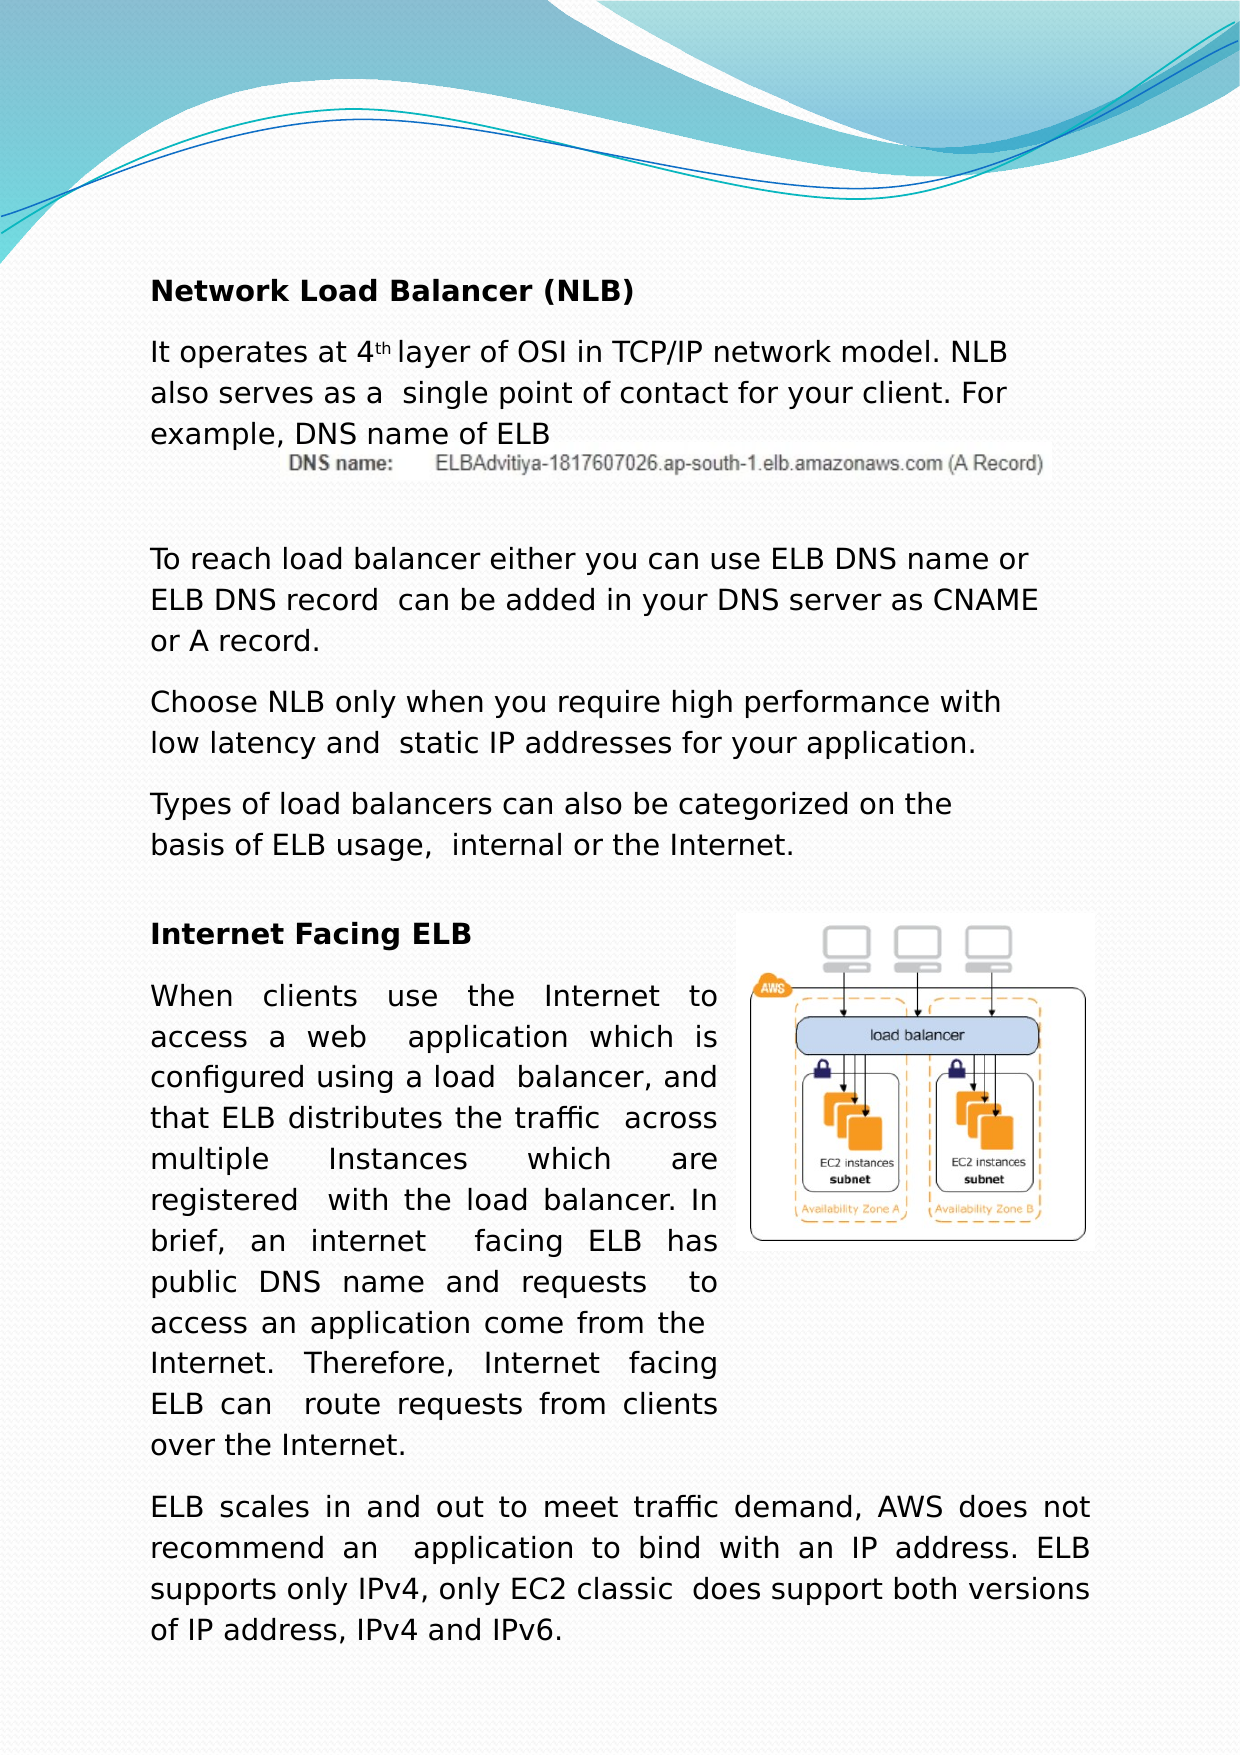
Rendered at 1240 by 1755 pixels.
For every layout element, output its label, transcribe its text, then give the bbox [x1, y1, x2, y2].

text_box Network Load Balancer (NLB) It operates at 4th layer of OSI in TCP/IP network model. NLB also serves as a single point of contact for your client. For example, DNS name of ELB To reach load balancer either you can use ELB DNS name or ELB DNS record can be added in your DNS server as CNAME or A record. Choose NLB only when you require high performance with low latency and static IP addresses for your application. Types of load balancers can also be categorized on the basis of ELB usage, internal or the Internet. [135, 270, 1055, 862]
text_box Internet Facing ELB When clients use the Internet to access a web application which is configured using a load balancer, and that ELB distributes the traffic across multiple Instances which are registered with the load balancer. In brief, an internet facing ELB has public DNS name and requests to access an application come from the Internet. Therefore, Internet facing ELB can route requests from clients over the Internet. ELB scales in and out to meet traffic demand, AWS does not recommend an application to bind with an IP address. ELB supports only IPv4, only EC2 classic does support both versions of IP address, IPv4 and IPv6. [147, 913, 1093, 1646]
